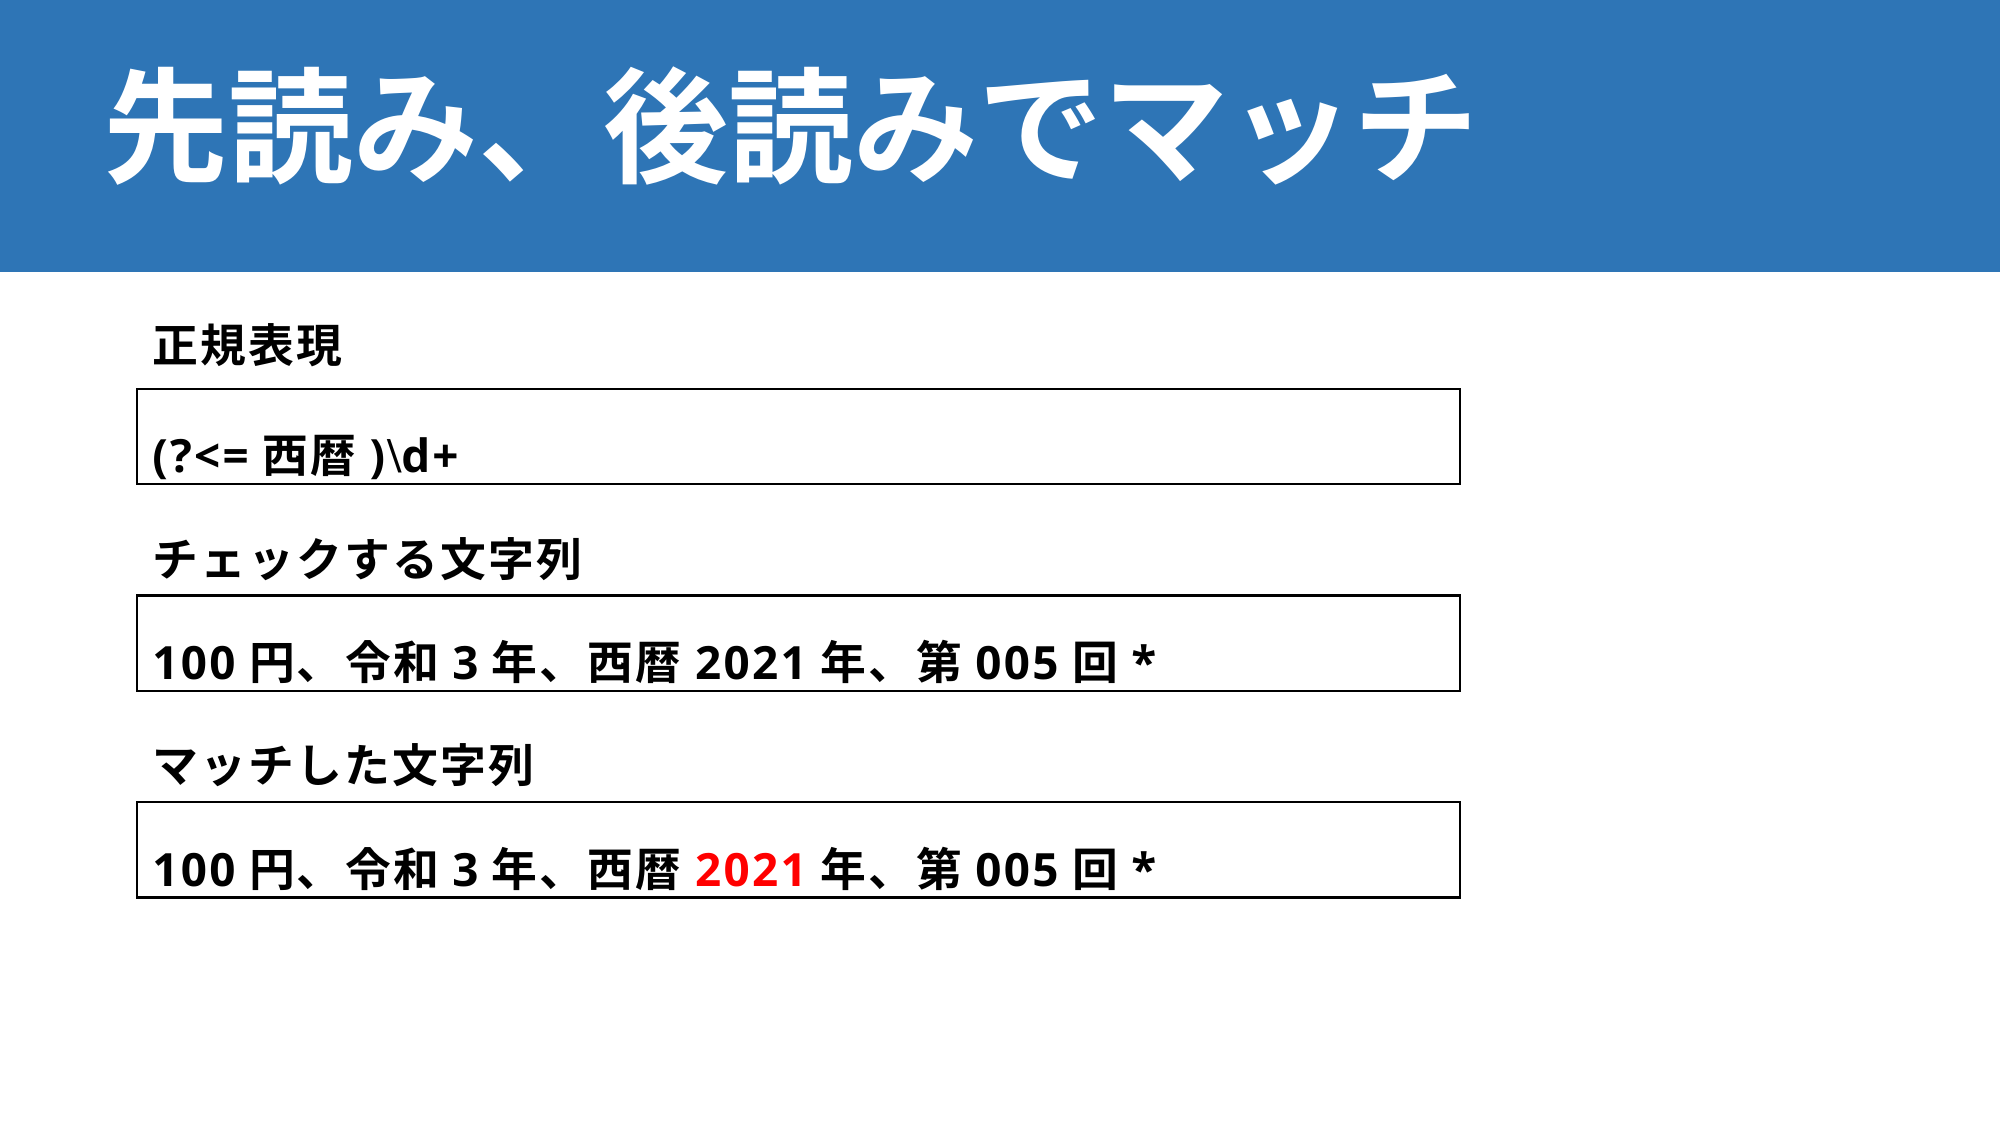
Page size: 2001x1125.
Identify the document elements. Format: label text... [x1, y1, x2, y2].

text_box [136, 388, 1461, 485]
text_box [136, 801, 1461, 899]
list 正規表現 (?<=西暦)\d+ チェックする文字列 100円、令和3年、西暦2021年、第005回* マッチした文字列 100円、令和3年、西暦2021年、第005回* [137, 281, 1863, 996]
title 先読み、後読みでマッチ [88, 24, 1814, 242]
text_box [0, 0, 2000, 273]
text_box [136, 594, 1461, 692]
